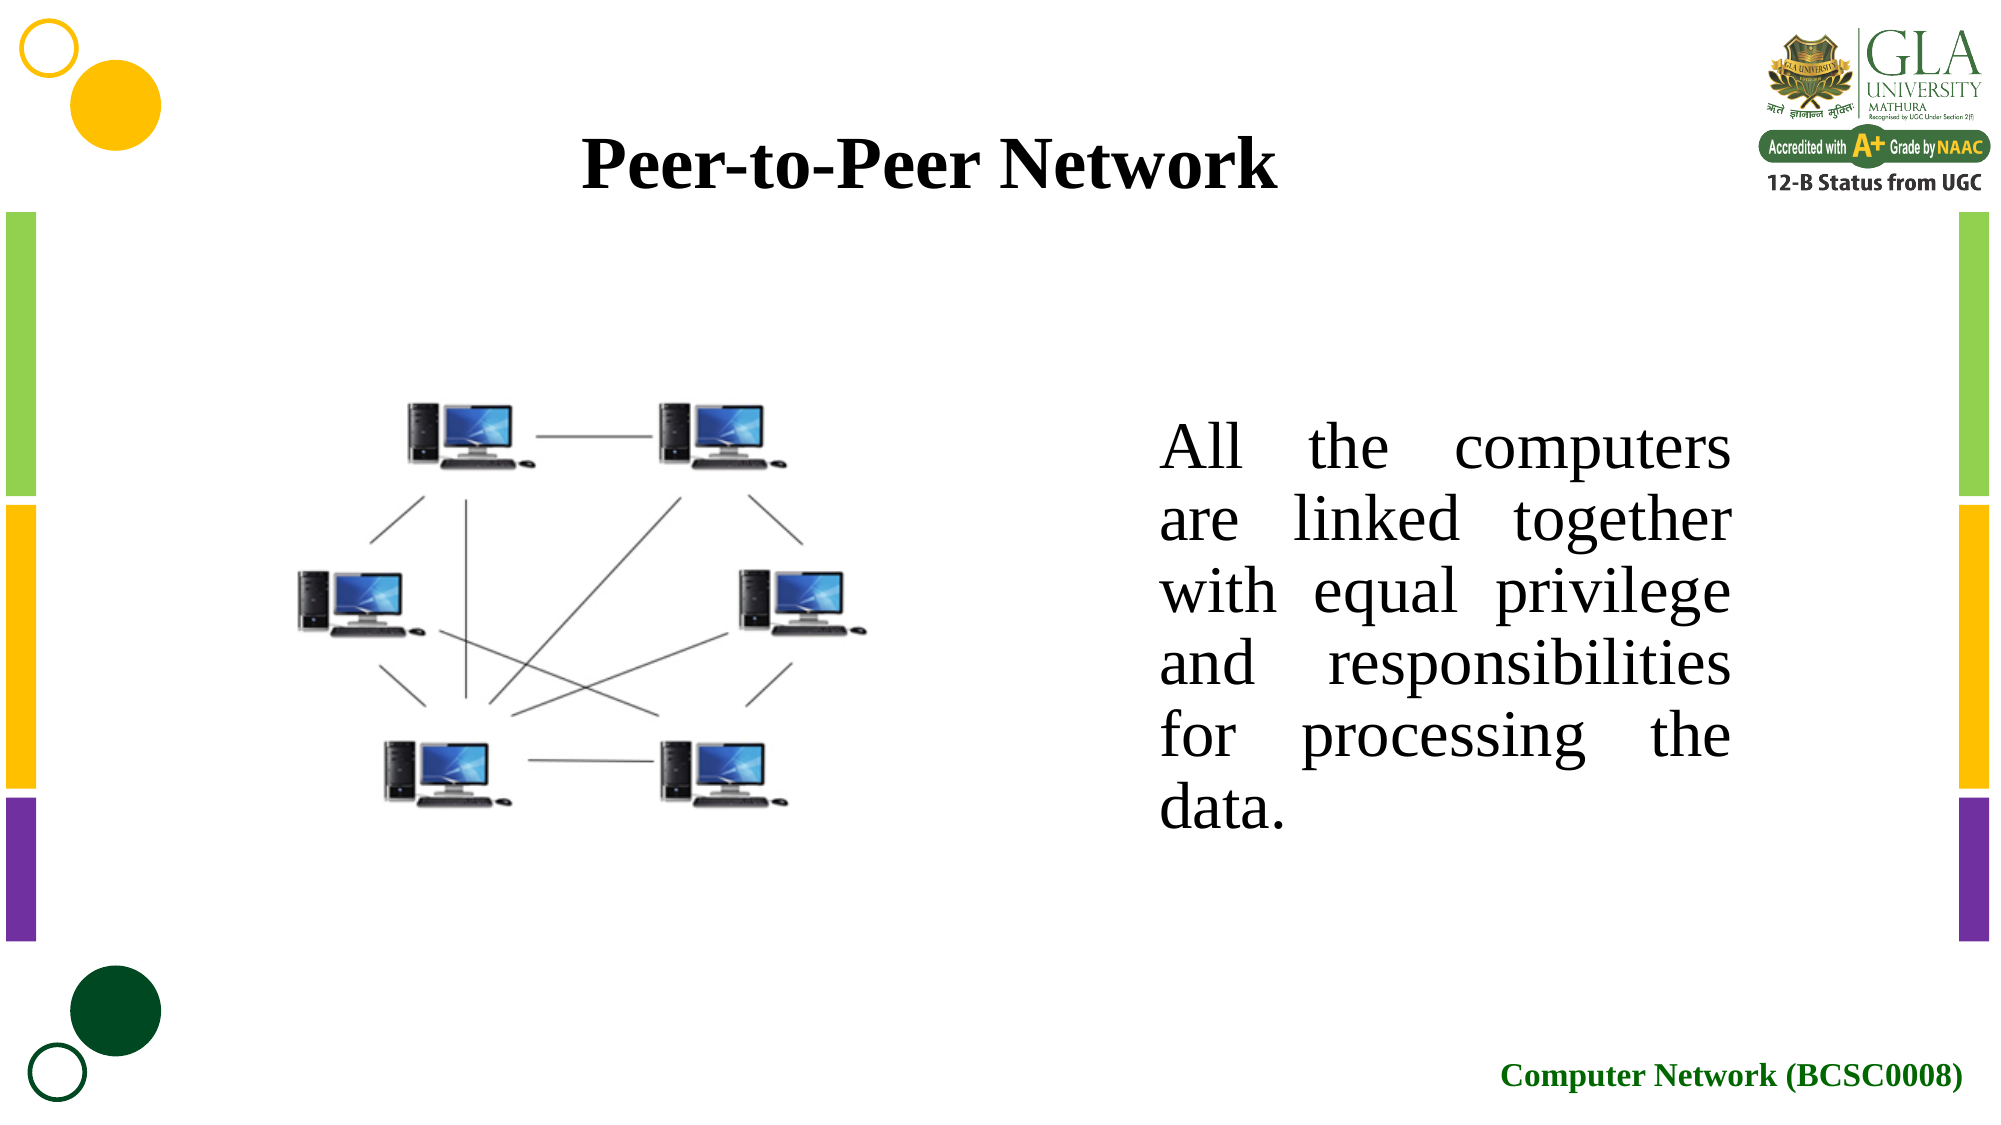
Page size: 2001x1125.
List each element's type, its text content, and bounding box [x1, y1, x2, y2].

picture [251, 368, 929, 834]
picture [1749, 18, 2000, 200]
text_box All the computers are linked together with equal privilege and responsibilities for processing the data. [1144, 403, 1749, 1035]
text_box Peer-to-Peer Network [567, 35, 1372, 224]
